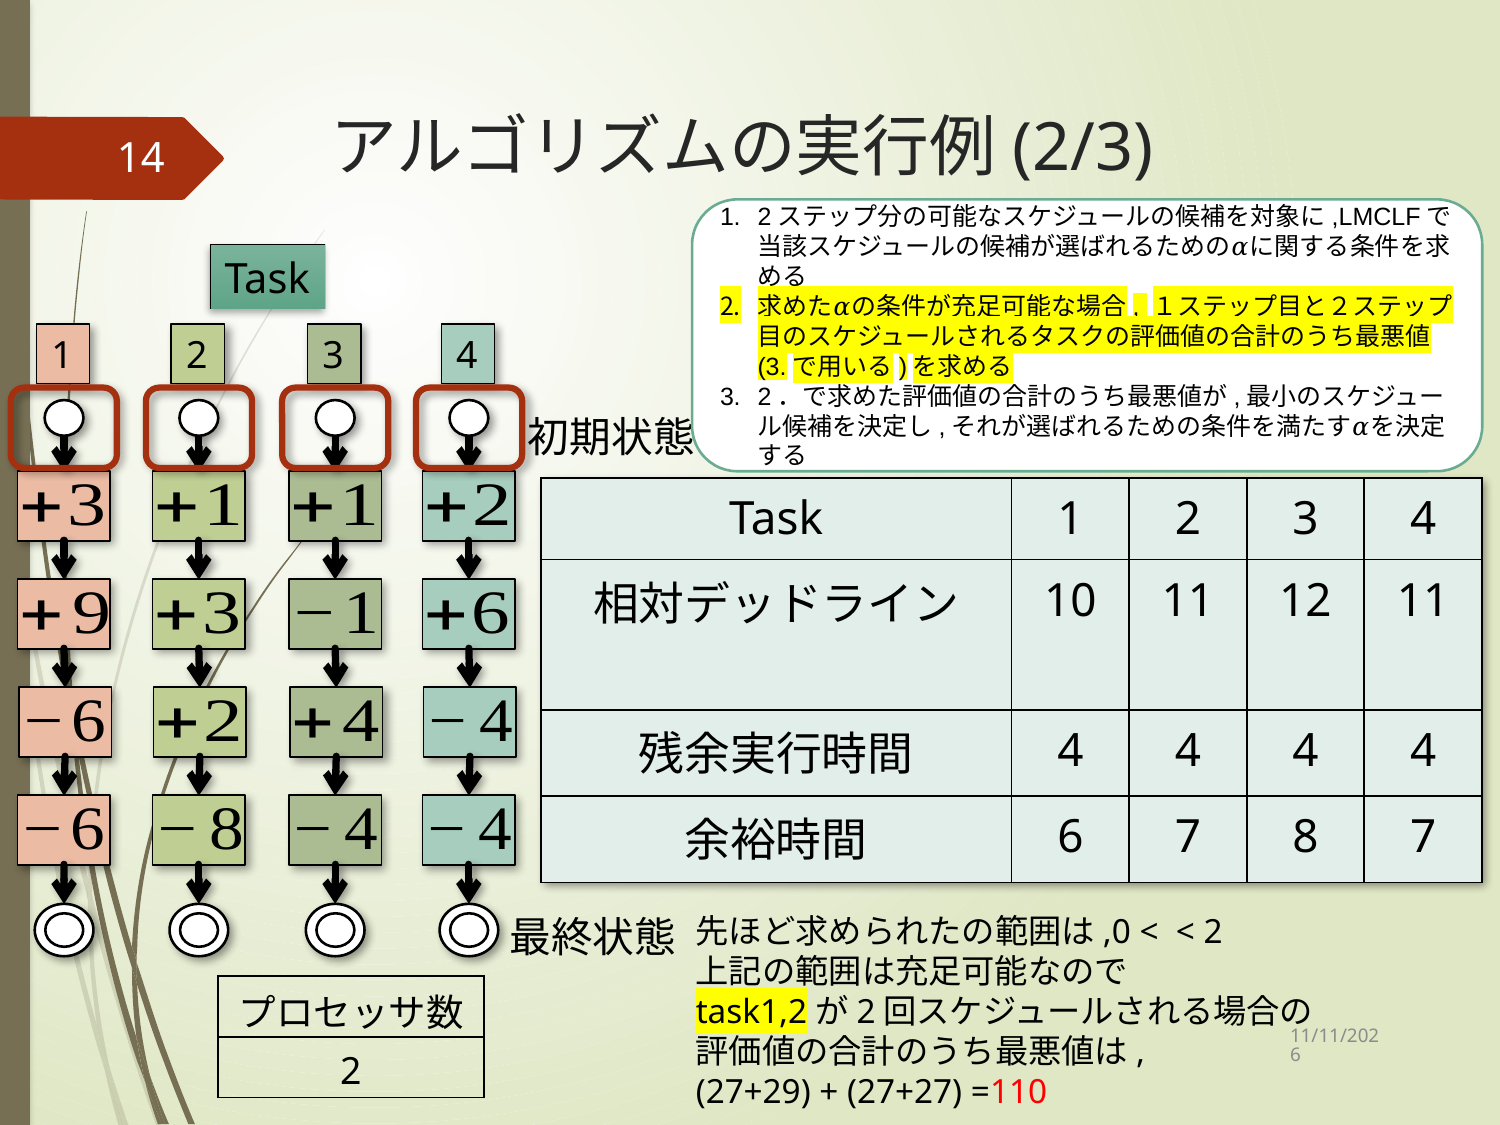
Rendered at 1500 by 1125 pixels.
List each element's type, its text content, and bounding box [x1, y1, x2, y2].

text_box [289, 323, 382, 957]
title アルゴリズムの実行例(2/3) [315, 95, 1420, 324]
text_box 2ステップ分の可能なスケジュールの候補を対象に,LMCLFで当該スケジュールの候補が選ばれるための𝛼に関する条件を求める 求めた𝛼の条件が充足可能な場合, １ステップ目と２ステップ目のスケジュールされるタスクの評価値の合計のうち最悪値(3.で用いる)を求める 2．で求めた評価値の合計のうち最悪値が,最小のスケジュール候補を決定し,それが選ばれるための条件を満たす𝛼を決定する [690, 198, 1484, 473]
text_box [115, 392, 119, 464]
text_box [280, 391, 284, 464]
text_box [152, 323, 246, 957]
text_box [423, 323, 516, 957]
text_box Task [209, 244, 315, 309]
text_box [414, 391, 418, 464]
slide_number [1275, 1006, 1401, 1068]
text_box 初期状態 [531, 403, 714, 468]
slide_number 14 [83, 129, 180, 190]
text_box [18, 323, 111, 957]
table_header プロセッサ数 [219, 977, 483, 1036]
text_box [9, 391, 13, 464]
table_cell 2 [219, 1038, 483, 1097]
text_box [386, 391, 390, 464]
text_box [520, 391, 524, 464]
text_box 最終状態 [490, 903, 695, 969]
text_box [144, 391, 148, 464]
